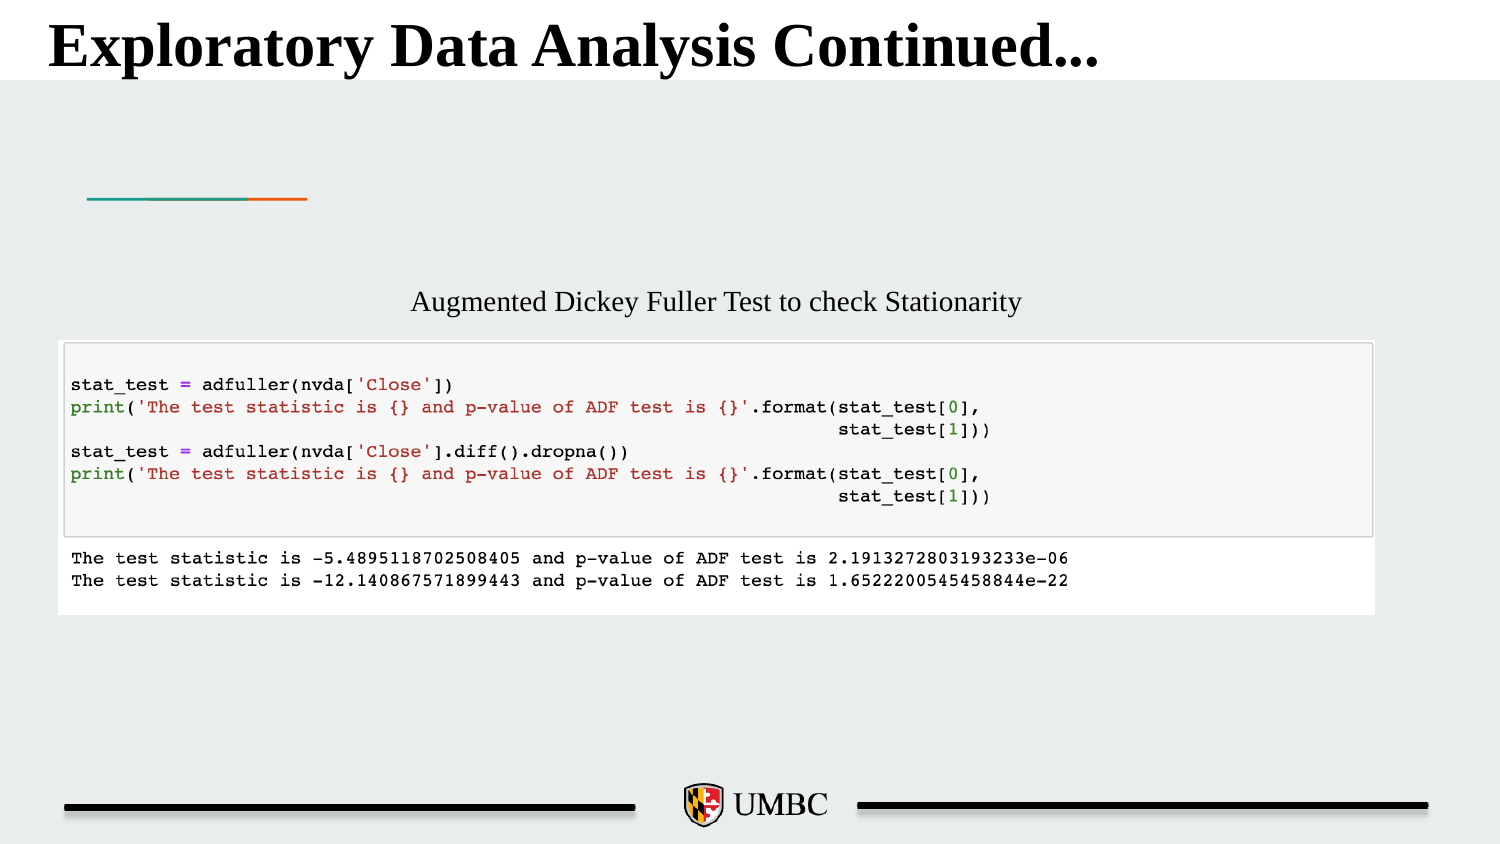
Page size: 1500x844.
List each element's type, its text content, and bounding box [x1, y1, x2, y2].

picture [683, 759, 1434, 844]
text_box Augmented Dickey Fuller Test to check Stationarity [251, 267, 1182, 333]
picture [58, 340, 1375, 615]
picture [58, 799, 642, 829]
text_box Exploratory Data Analysis Continued... [33, 0, 1168, 94]
